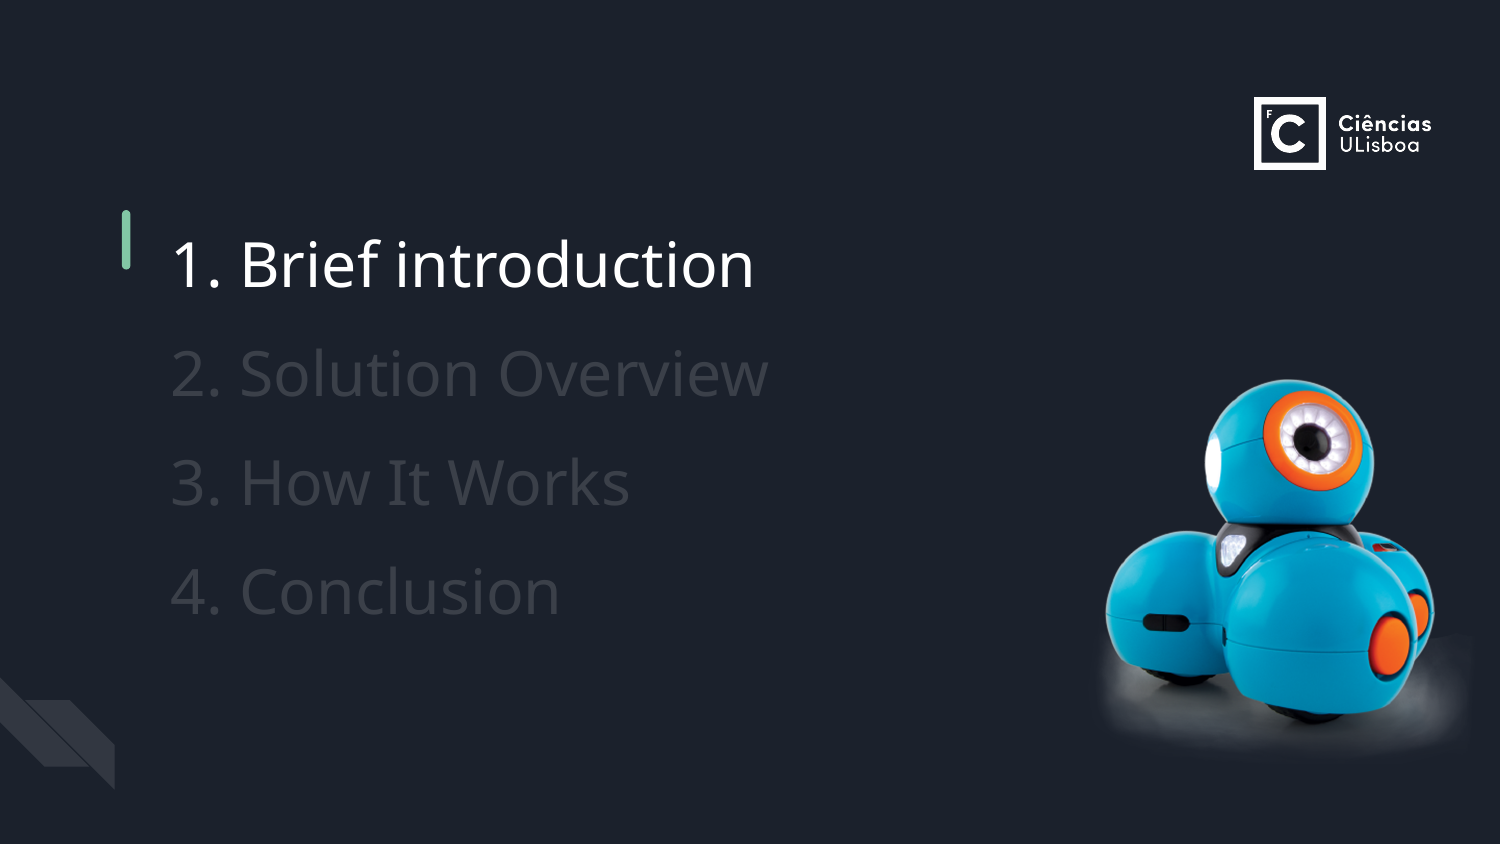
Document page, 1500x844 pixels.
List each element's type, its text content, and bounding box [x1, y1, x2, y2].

text_box [121, 210, 131, 270]
text_box Brief introduction Solution Overview How It Works Conclusion [149, 175, 1206, 668]
text_box [113, 310, 886, 625]
picture [1253, 97, 1431, 170]
picture [1078, 377, 1500, 764]
